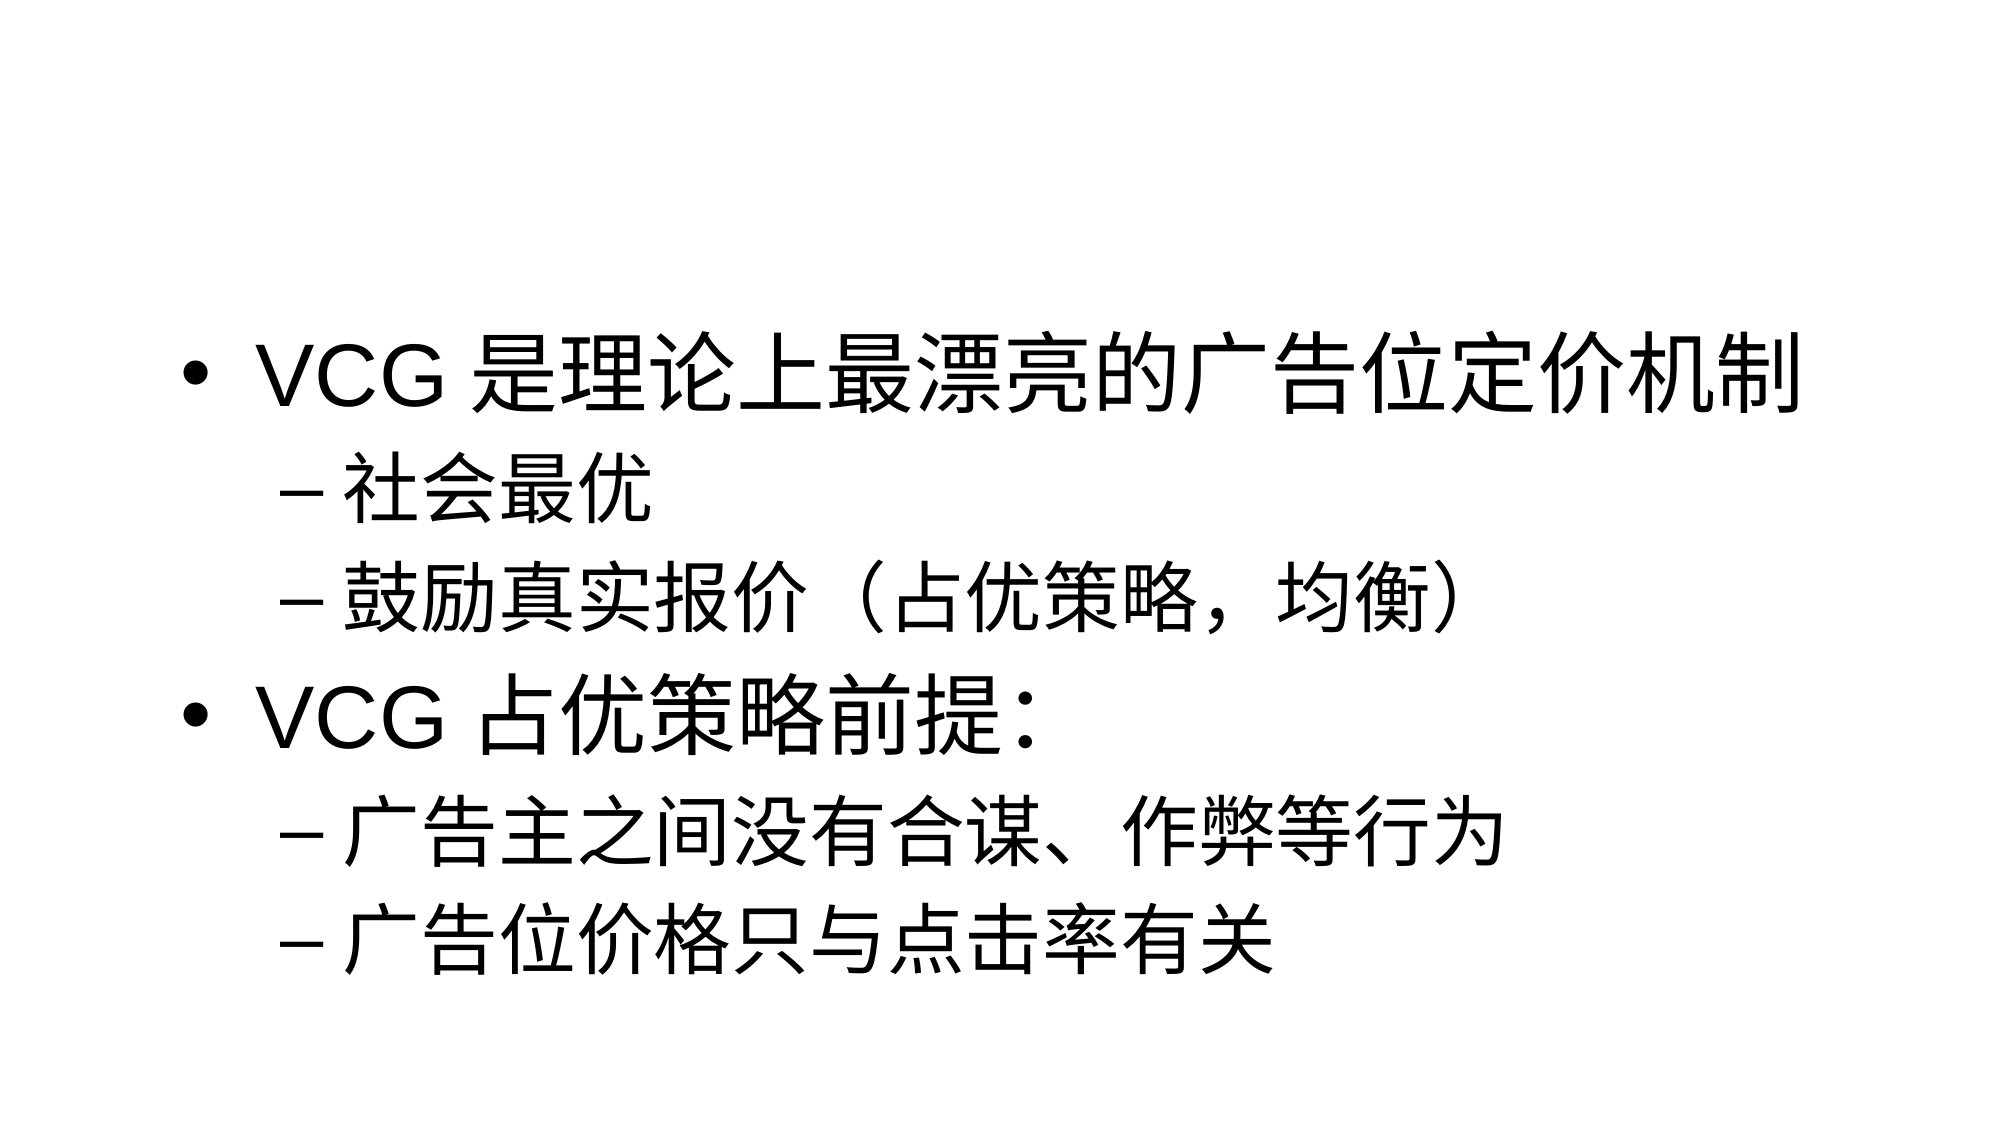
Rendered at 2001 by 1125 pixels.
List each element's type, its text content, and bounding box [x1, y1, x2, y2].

list VCG是理论上最漂亮的广告位定价机制 社会最优 鼓励真实报价（占优策略，均衡） VCG占优策略前提： 广告主之间没有合谋、作弊等行为 广告位价格只与点击率有关 [165, 310, 1827, 1051]
